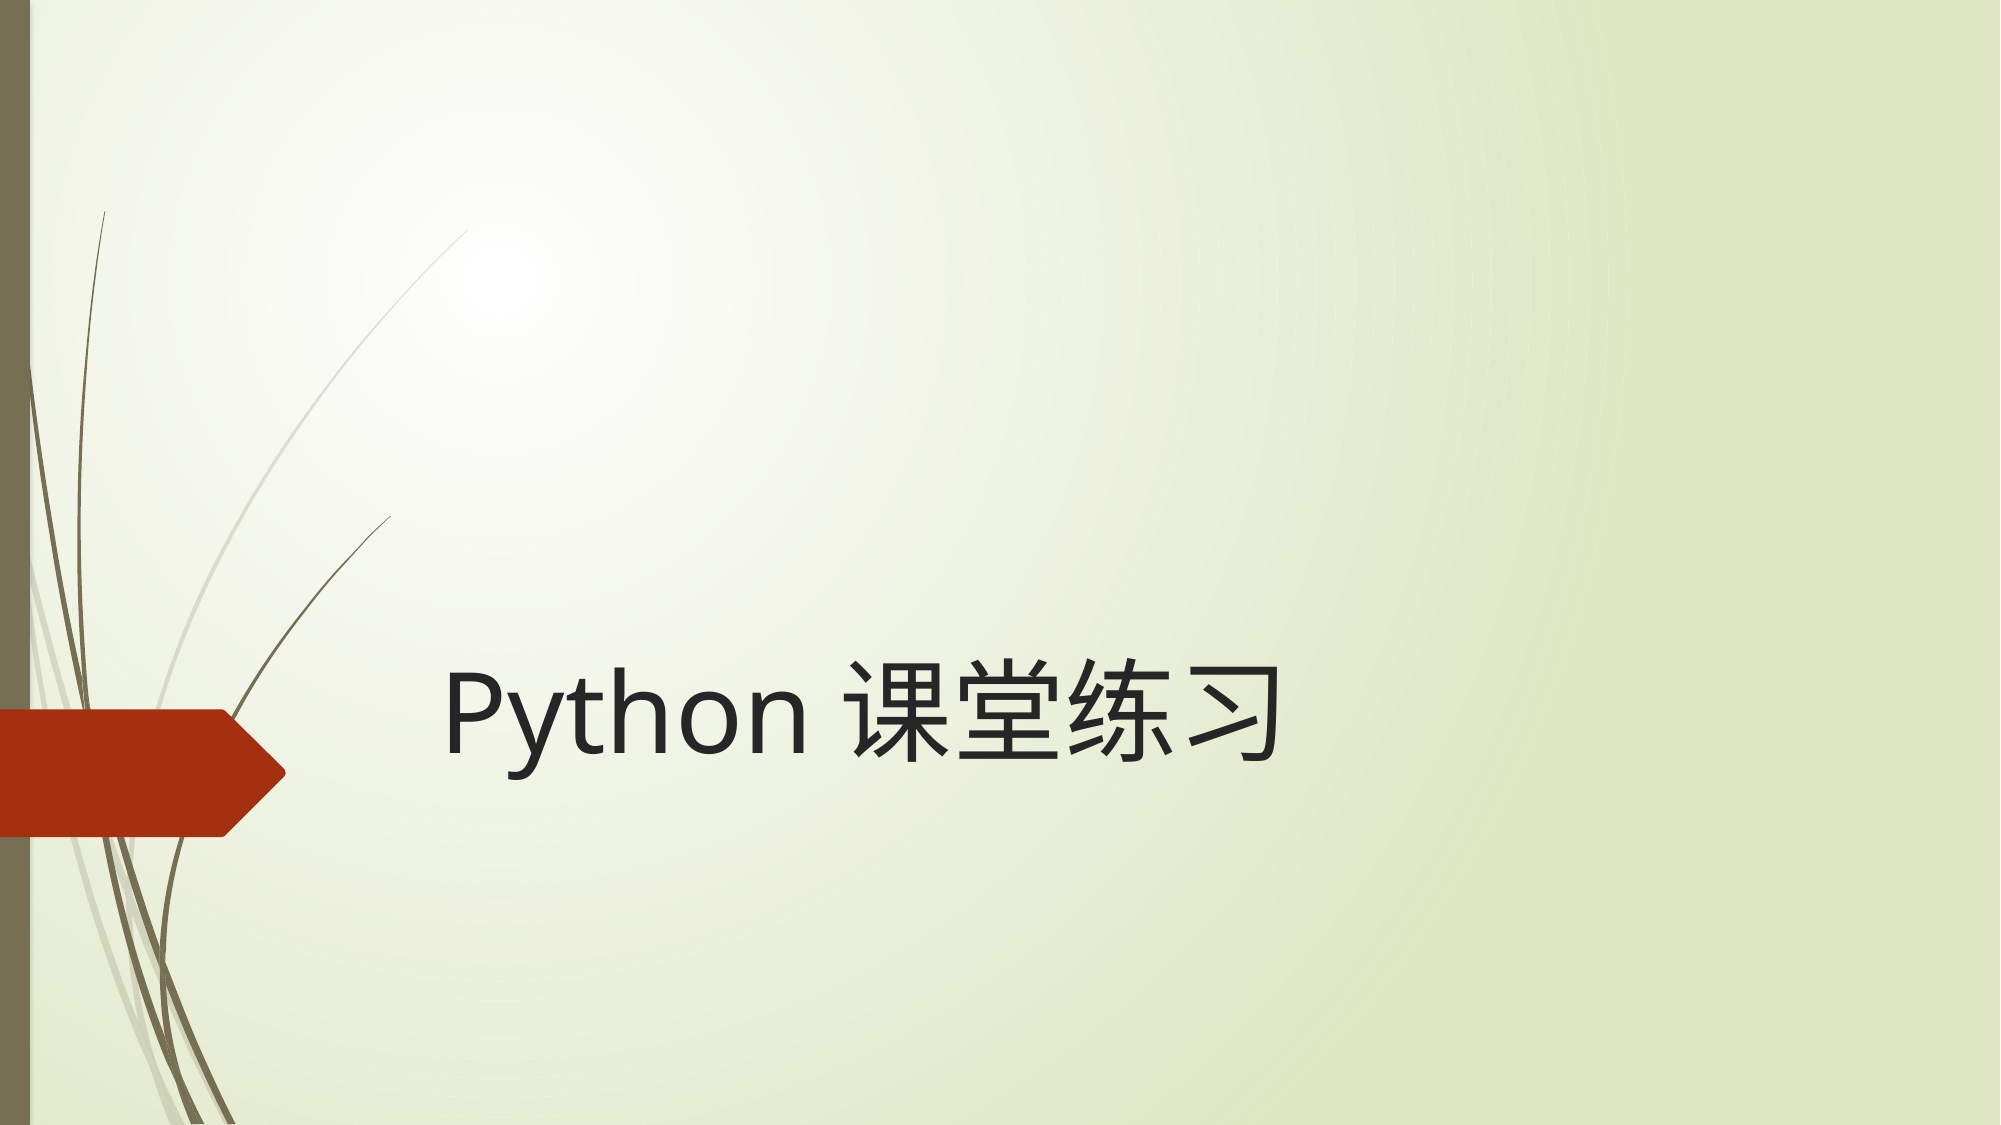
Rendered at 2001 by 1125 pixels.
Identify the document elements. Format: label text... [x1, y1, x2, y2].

title Python课堂练习 [424, 412, 1888, 784]
